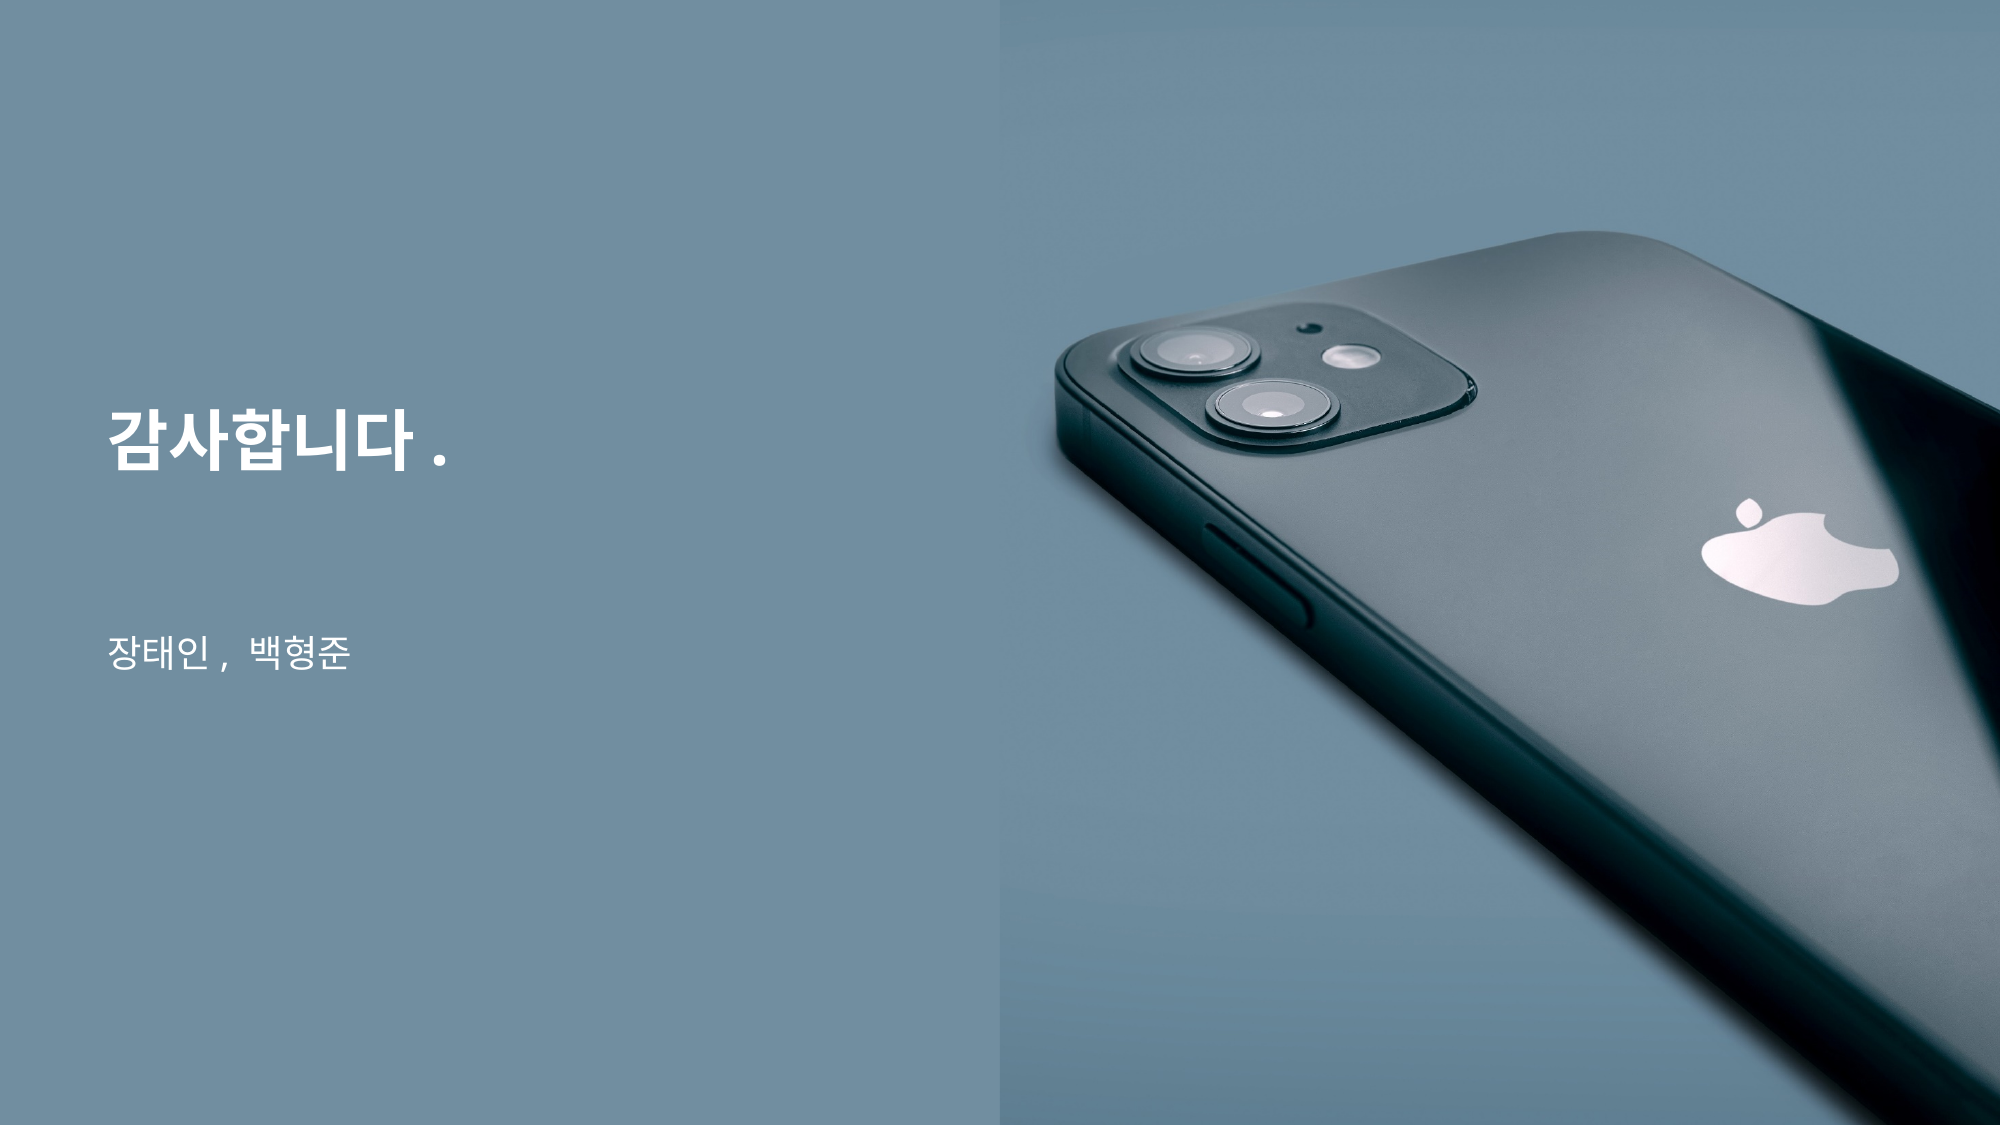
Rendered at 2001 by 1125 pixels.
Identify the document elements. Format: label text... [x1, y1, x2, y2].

text_box 장태인, 백형준 [92, 622, 913, 682]
text_box 감사합니다. [92, 391, 913, 487]
picture [999, 0, 2000, 1125]
